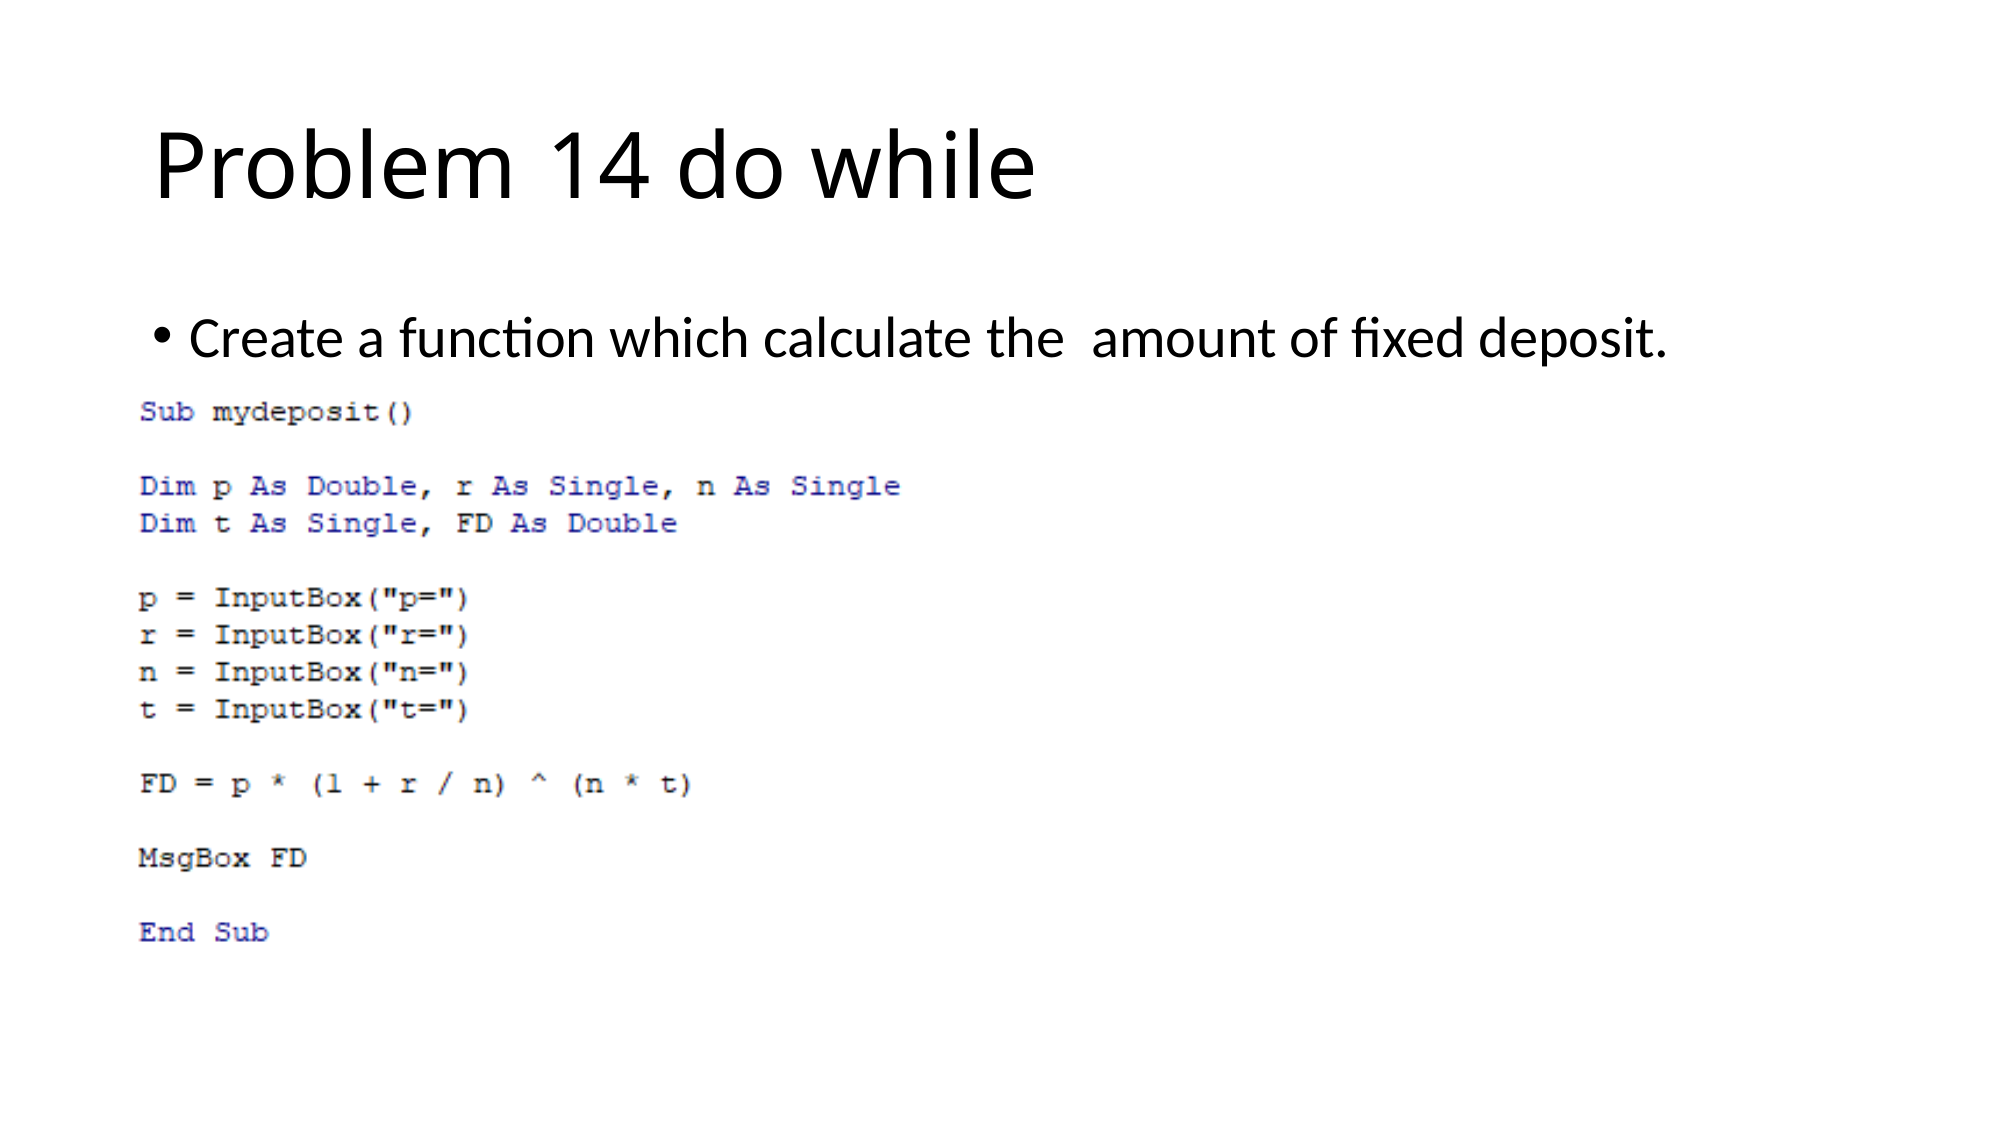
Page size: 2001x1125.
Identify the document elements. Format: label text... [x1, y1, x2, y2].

title Problem 14 do while [137, 59, 1863, 278]
list Create a function which calculate the amount of fixed deposit. [137, 299, 1863, 1014]
picture [114, 391, 972, 993]
